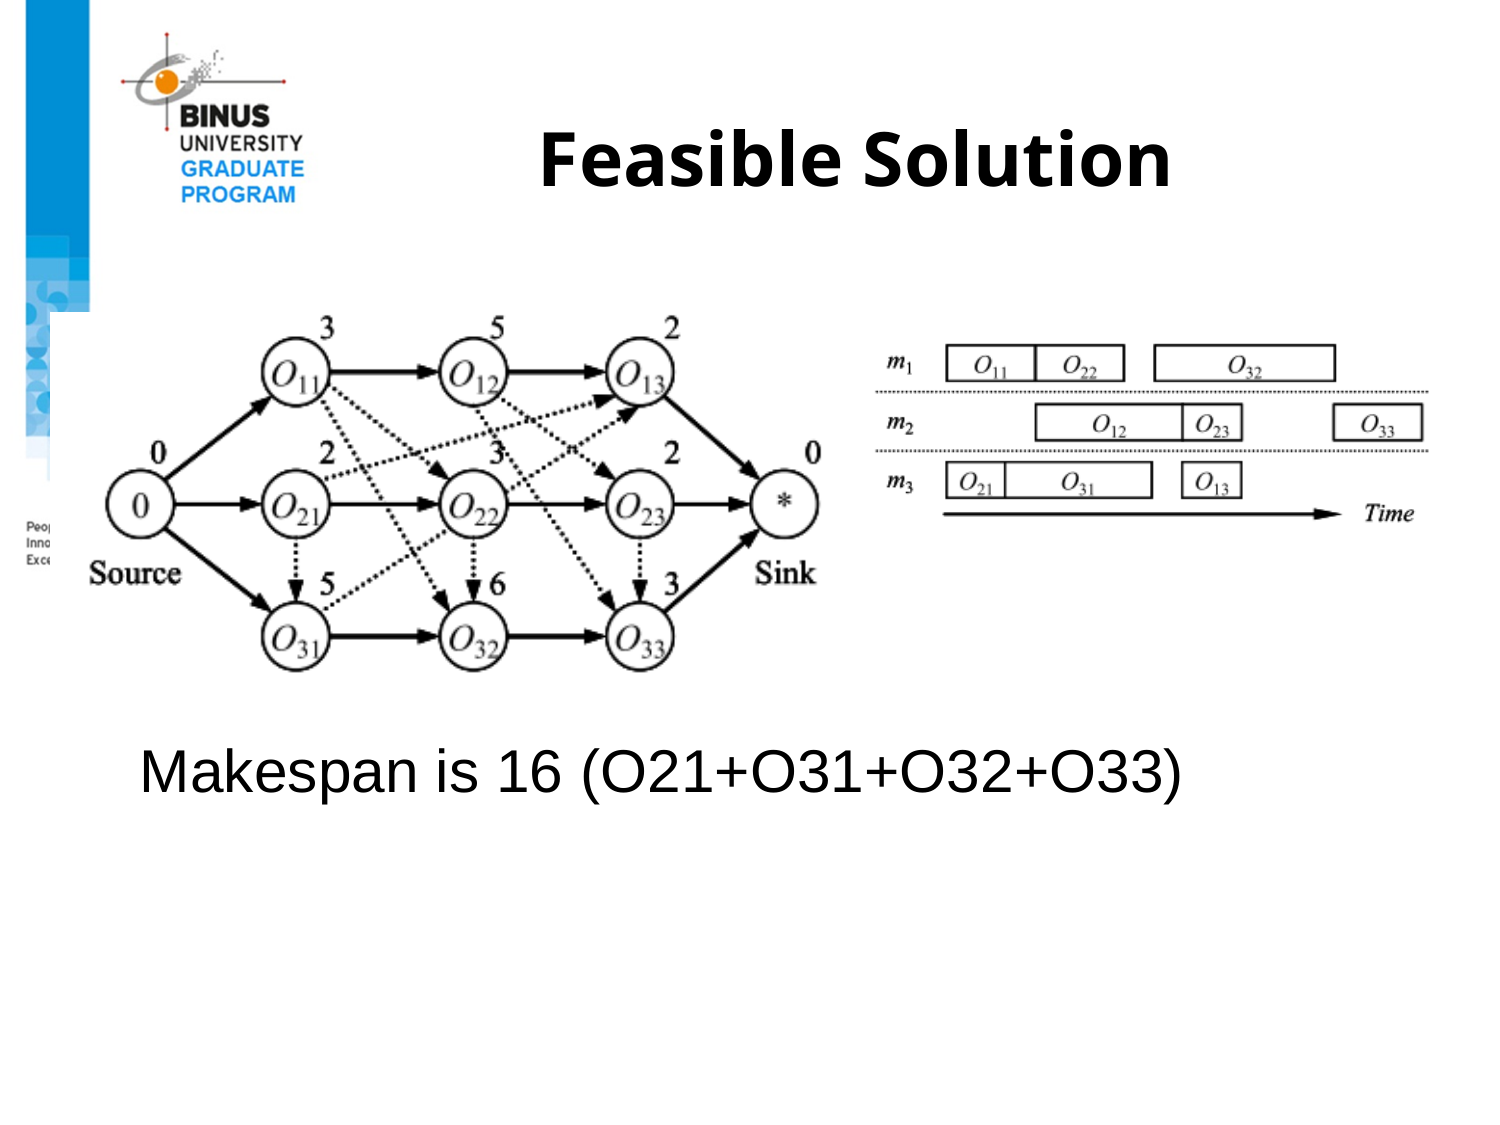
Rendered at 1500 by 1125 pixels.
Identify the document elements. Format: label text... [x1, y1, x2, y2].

picture [0, 0, 1455, 729]
text_box Makespan is 16 (O21+O31+O32+O33) [125, 725, 1412, 850]
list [49, 312, 851, 688]
title Feasible Solution [337, 62, 1375, 250]
